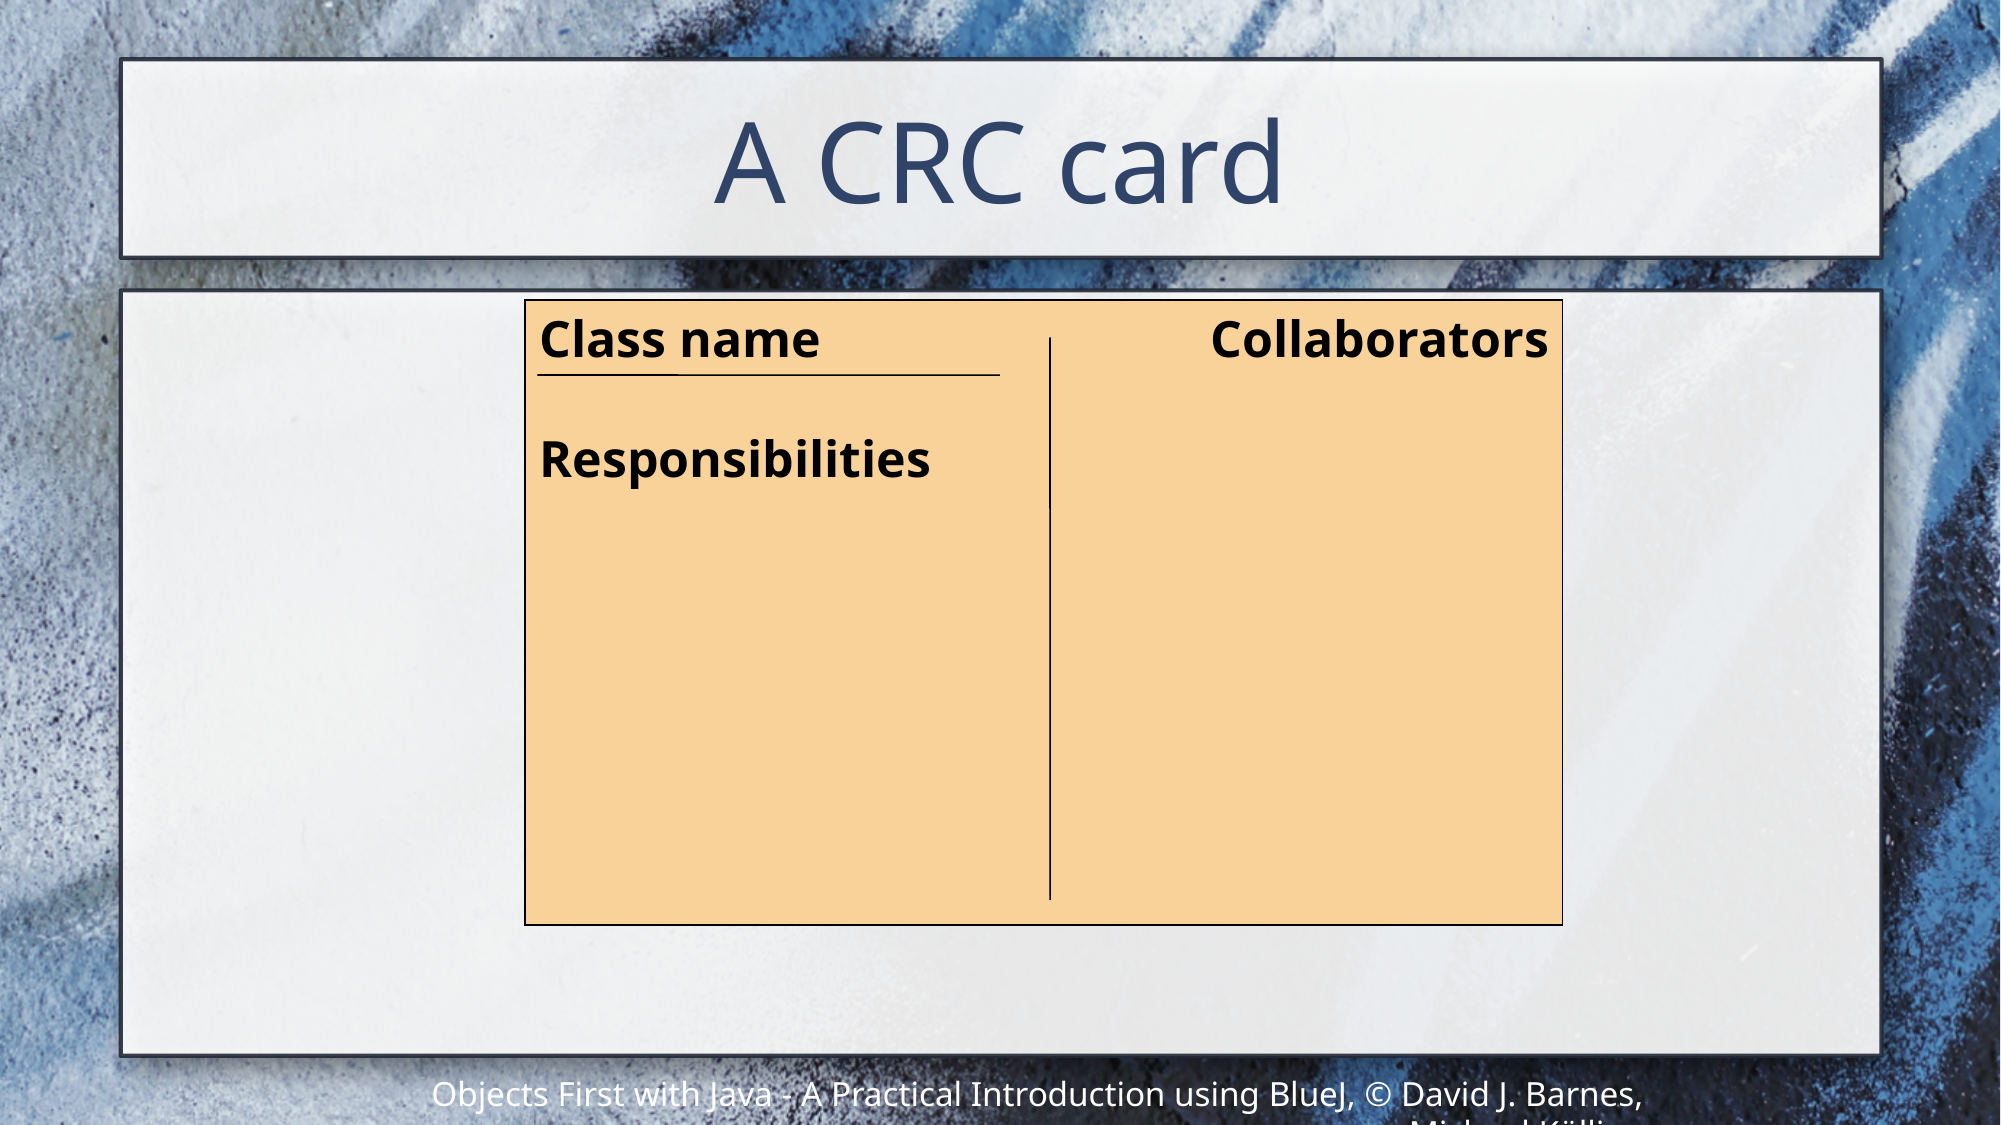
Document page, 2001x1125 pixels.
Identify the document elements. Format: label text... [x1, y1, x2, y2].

picture [0, 0, 2001, 1125]
title A CRC card [118, 63, 1885, 254]
text_box Class name Collaborators Responsibilities [524, 299, 1563, 925]
